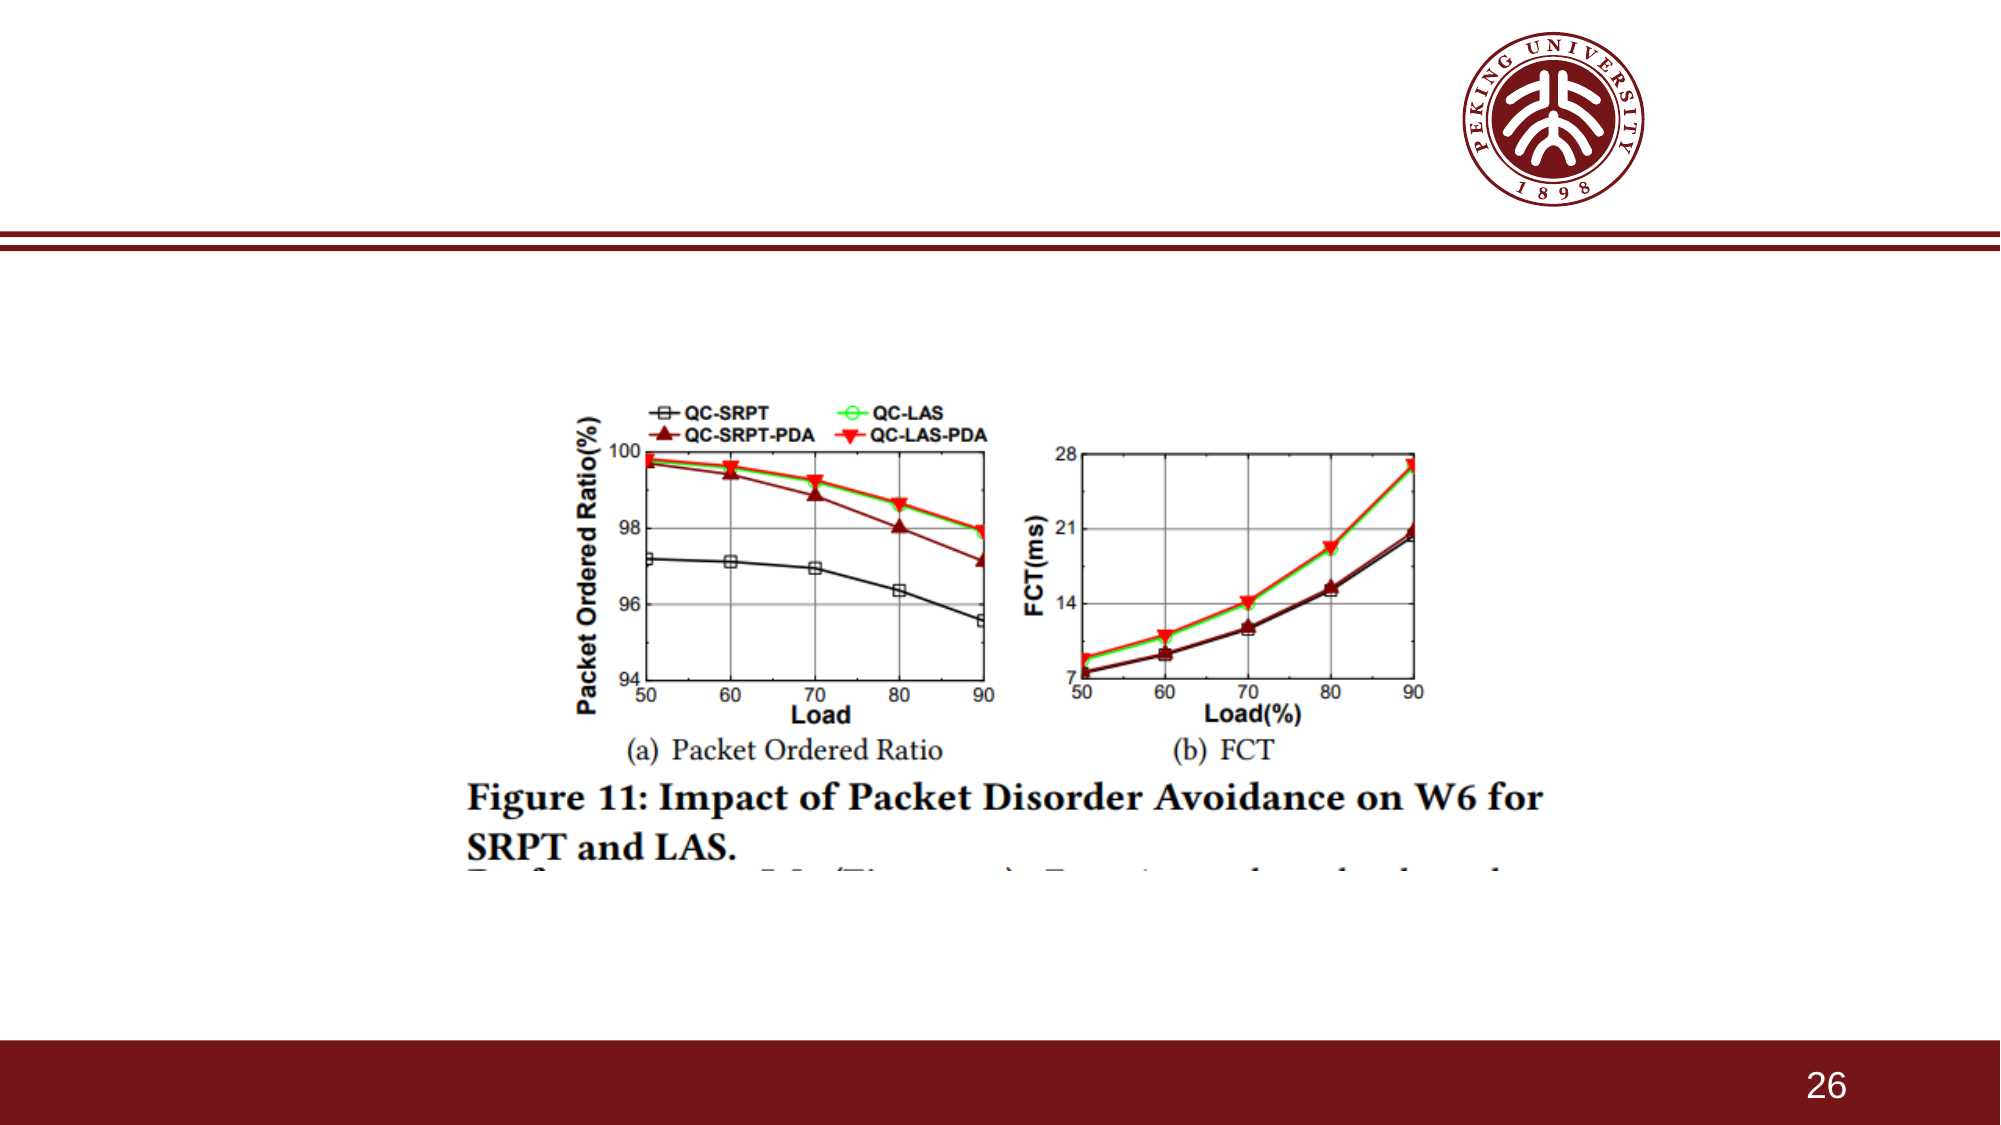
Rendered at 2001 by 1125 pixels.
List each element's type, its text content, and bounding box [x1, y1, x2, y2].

picture [444, 395, 1556, 871]
slide_number 26 [1412, 1053, 1863, 1114]
